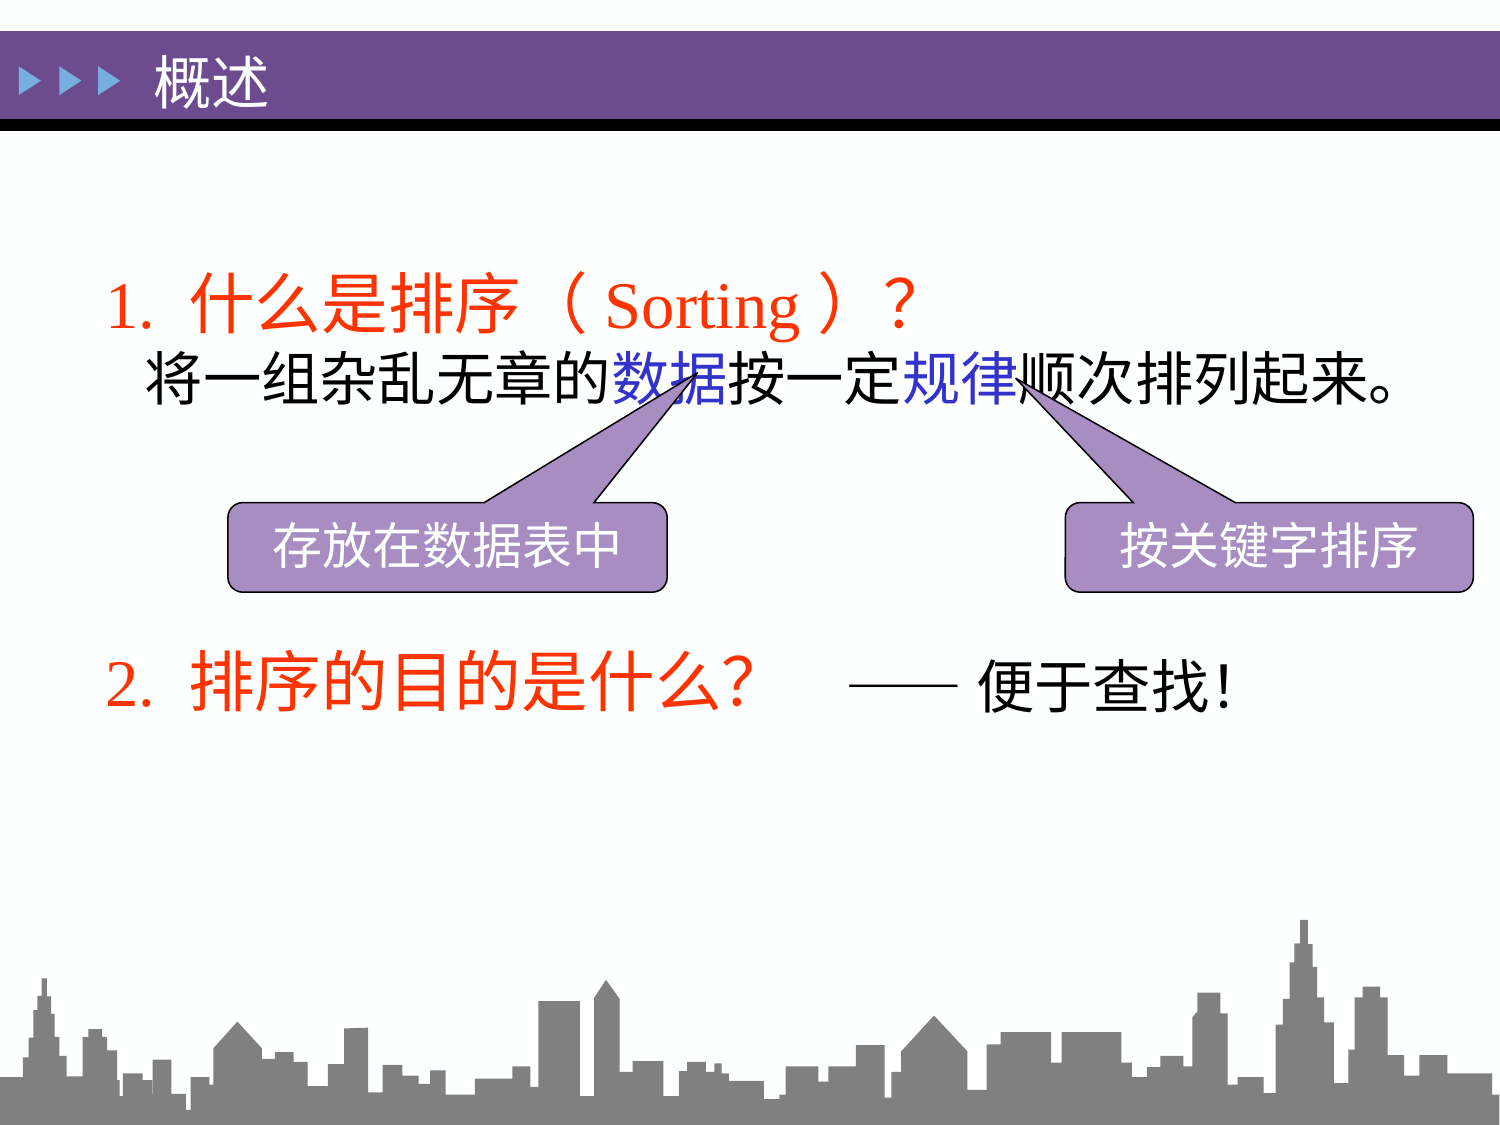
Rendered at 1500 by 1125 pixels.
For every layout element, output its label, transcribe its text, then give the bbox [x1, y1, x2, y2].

text_box 存放在数据表中 [227, 372, 698, 593]
text_box [0, 919, 1500, 1125]
text_box 2. 排序的目的是什么？ [90, 632, 862, 728]
text_box 概述 [138, 38, 1189, 114]
text_box ——便于查找！ [817, 642, 1283, 728]
text_box 1. 什么是排序（Sorting）？ 将一组杂乱无章的数据按一定规律顺次排列起来。 [90, 254, 1500, 420]
text_box 按关键字排序 [1015, 378, 1474, 593]
